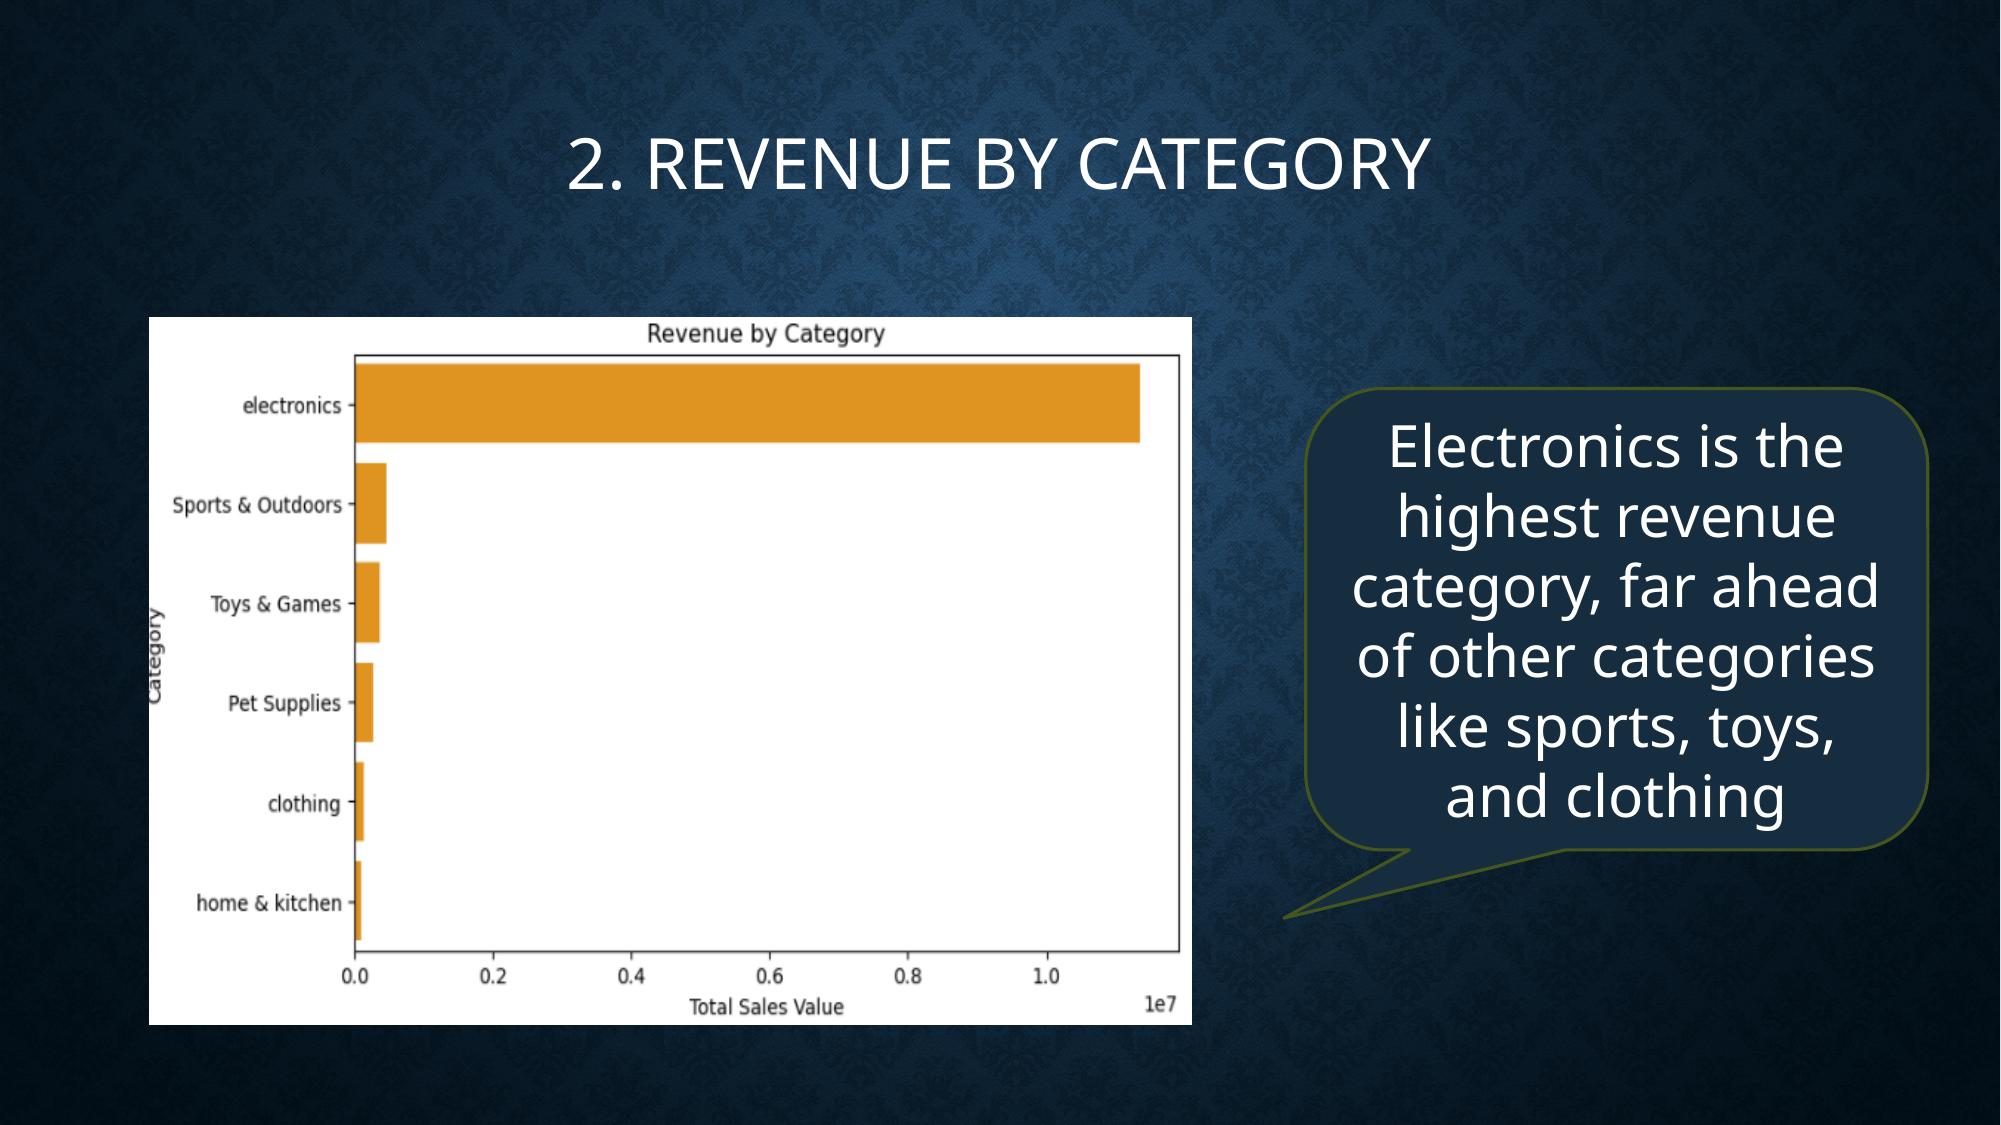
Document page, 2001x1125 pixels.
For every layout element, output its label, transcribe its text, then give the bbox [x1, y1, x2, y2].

title 2. Revenue by Category [149, 99, 1849, 318]
text_box Electronics is the highest revenue category, far ahead of other categories like sports, toys, and clothing [1282, 386, 1930, 920]
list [149, 317, 1192, 1026]
